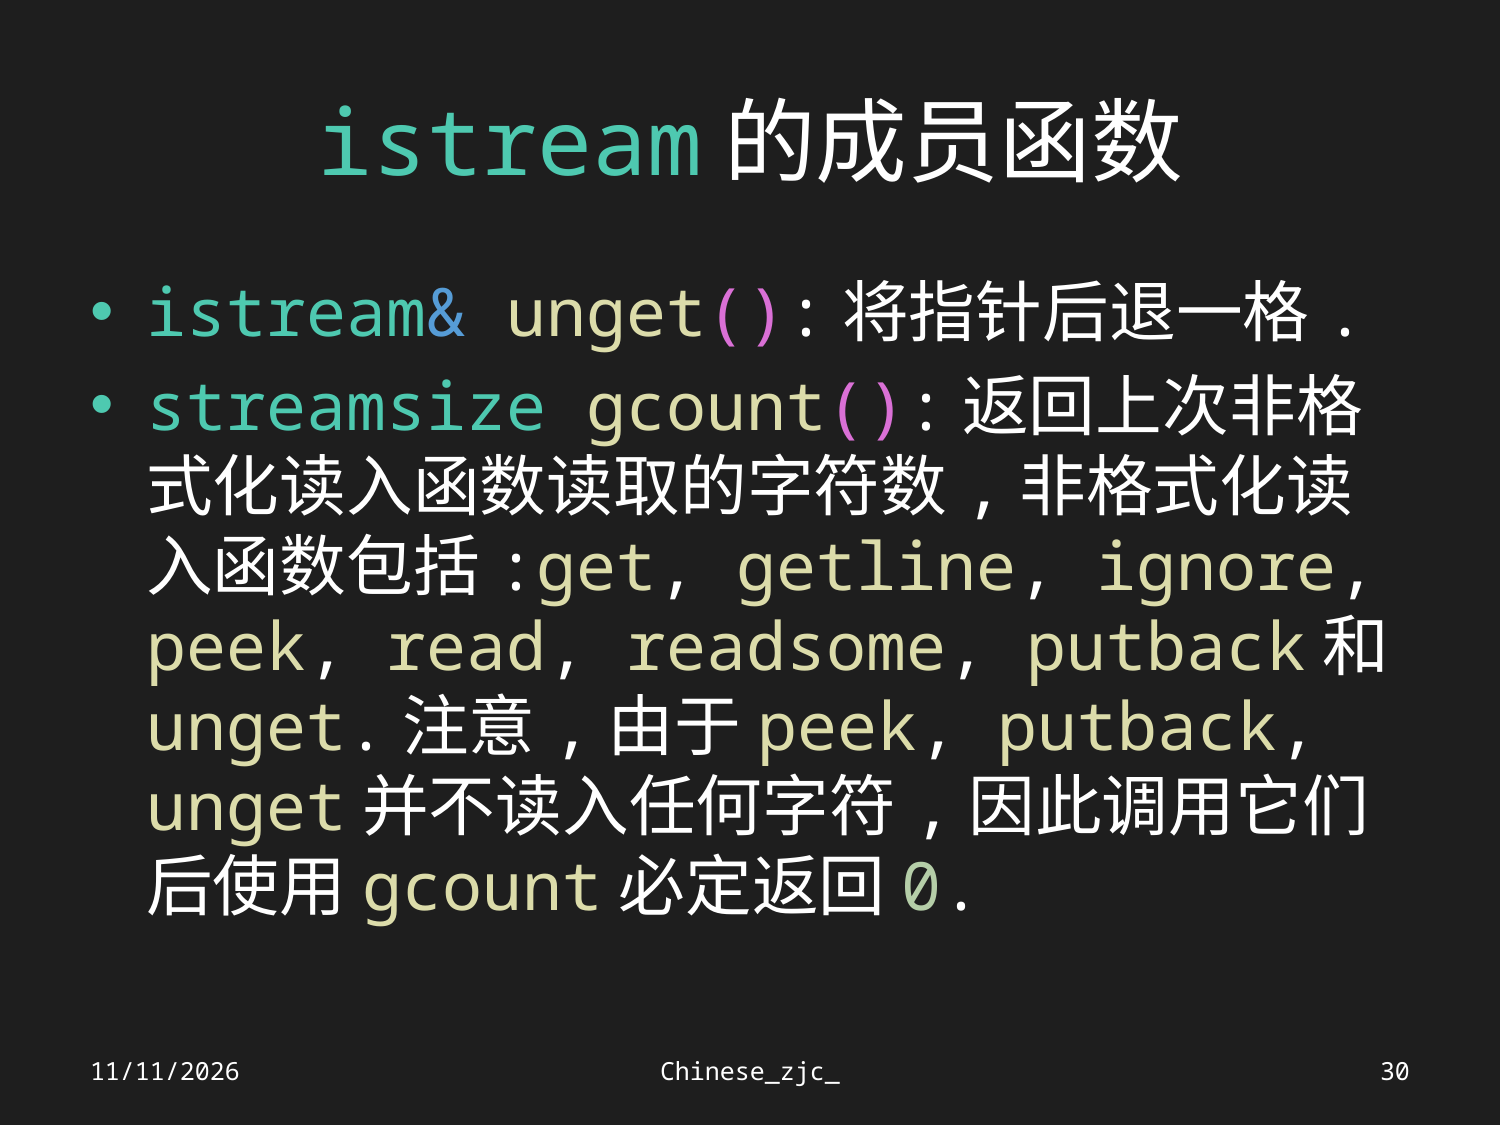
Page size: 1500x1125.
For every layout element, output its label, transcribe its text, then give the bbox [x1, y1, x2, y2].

title istream的成员函数 [75, 45, 1425, 233]
slide_number 30 [1074, 1042, 1425, 1103]
footer Chinese_zjc_ [512, 1042, 988, 1103]
list istream& unget():将指针后退一格. streamsize gcount():返回上次非格式化读入函数读取的字符数,非格式化读入函数包括:get, getline, ignore, peek, read, readsome, putback和unget.注意,由于peek, putback, unget并不读入任何字符,因此调用它们后使用gcount必定返回0. [75, 262, 1425, 1005]
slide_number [75, 1042, 425, 1103]
